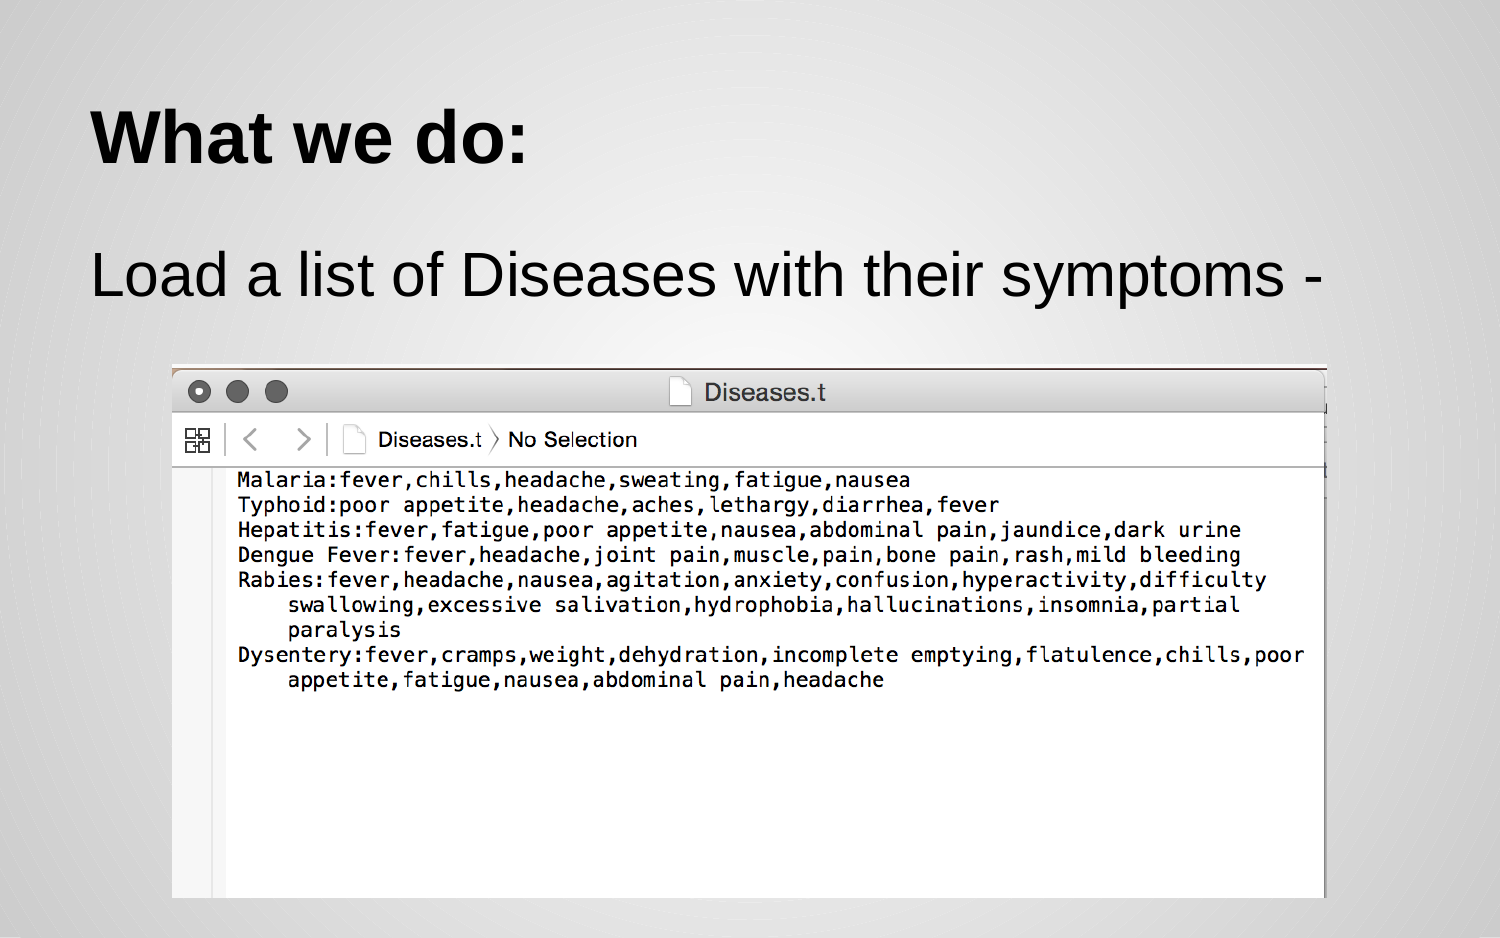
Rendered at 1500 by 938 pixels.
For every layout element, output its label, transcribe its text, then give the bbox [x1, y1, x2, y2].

title What we do: [75, 37, 1425, 194]
list Load a list of Diseases with their symptoms - [75, 218, 1425, 898]
picture [172, 364, 1328, 898]
